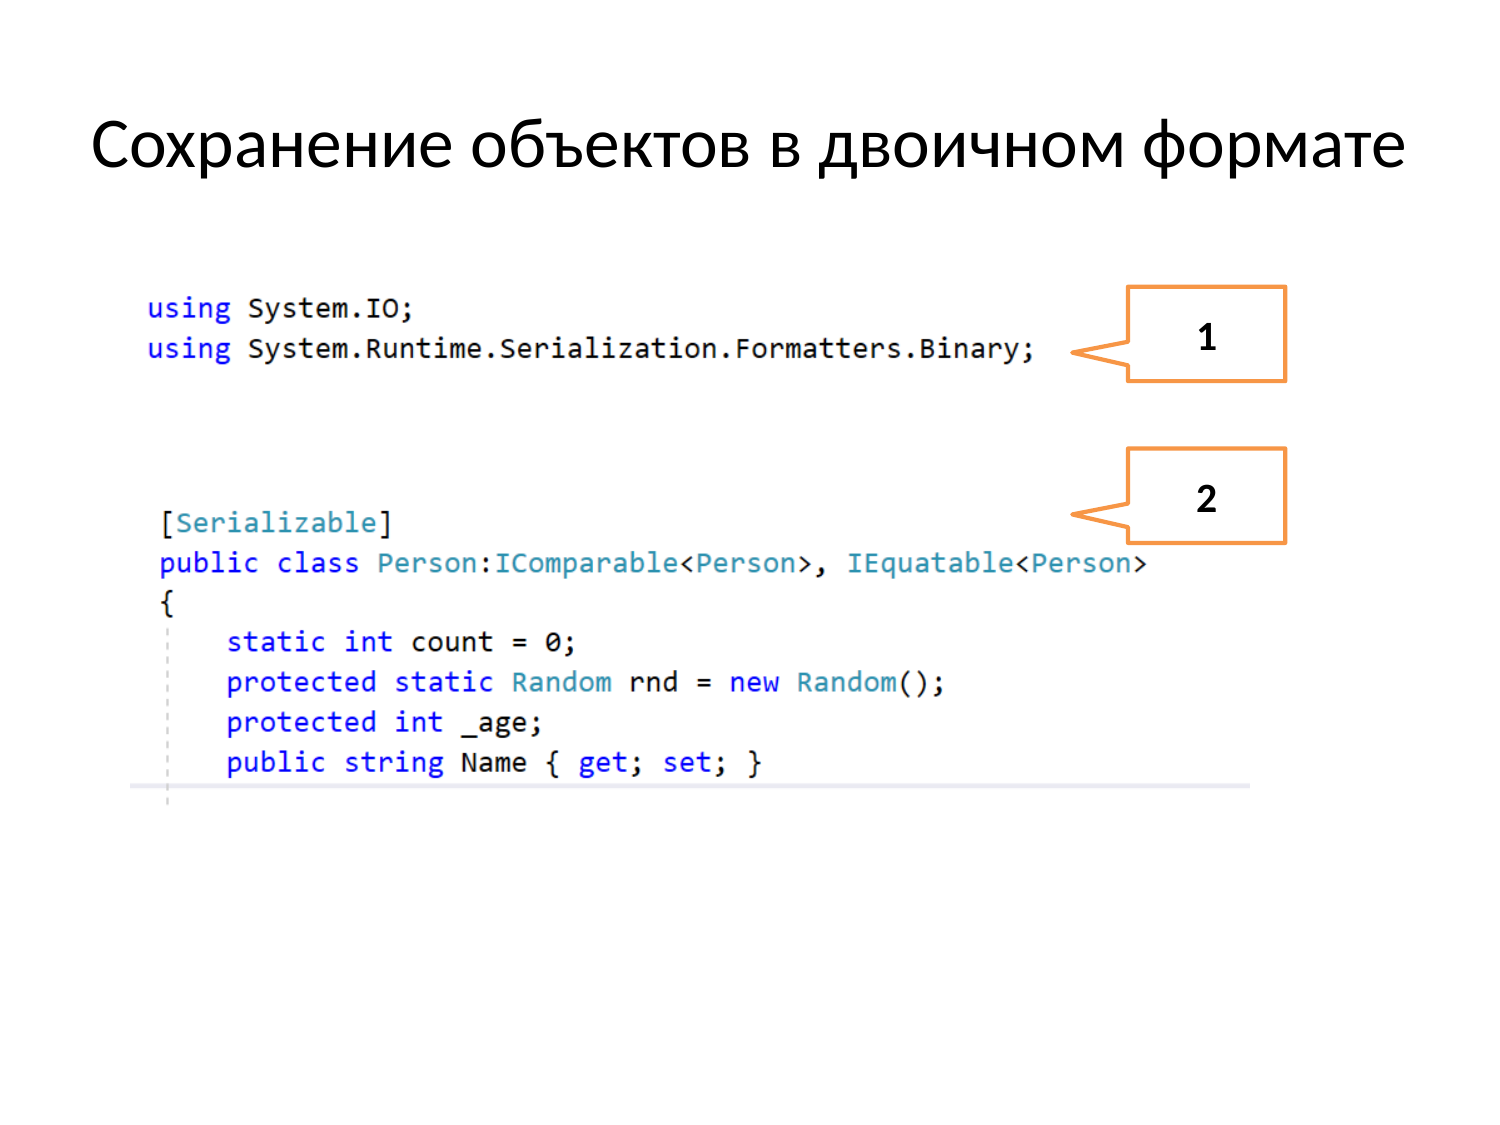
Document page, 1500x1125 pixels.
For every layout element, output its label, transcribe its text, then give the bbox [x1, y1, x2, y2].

text_box 2 [1125, 446, 1288, 546]
picture [130, 491, 1250, 807]
title Cохранение объектов в двоичном формате [75, 45, 1425, 233]
text_box 1 [1096, 284, 1288, 384]
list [135, 290, 1093, 378]
